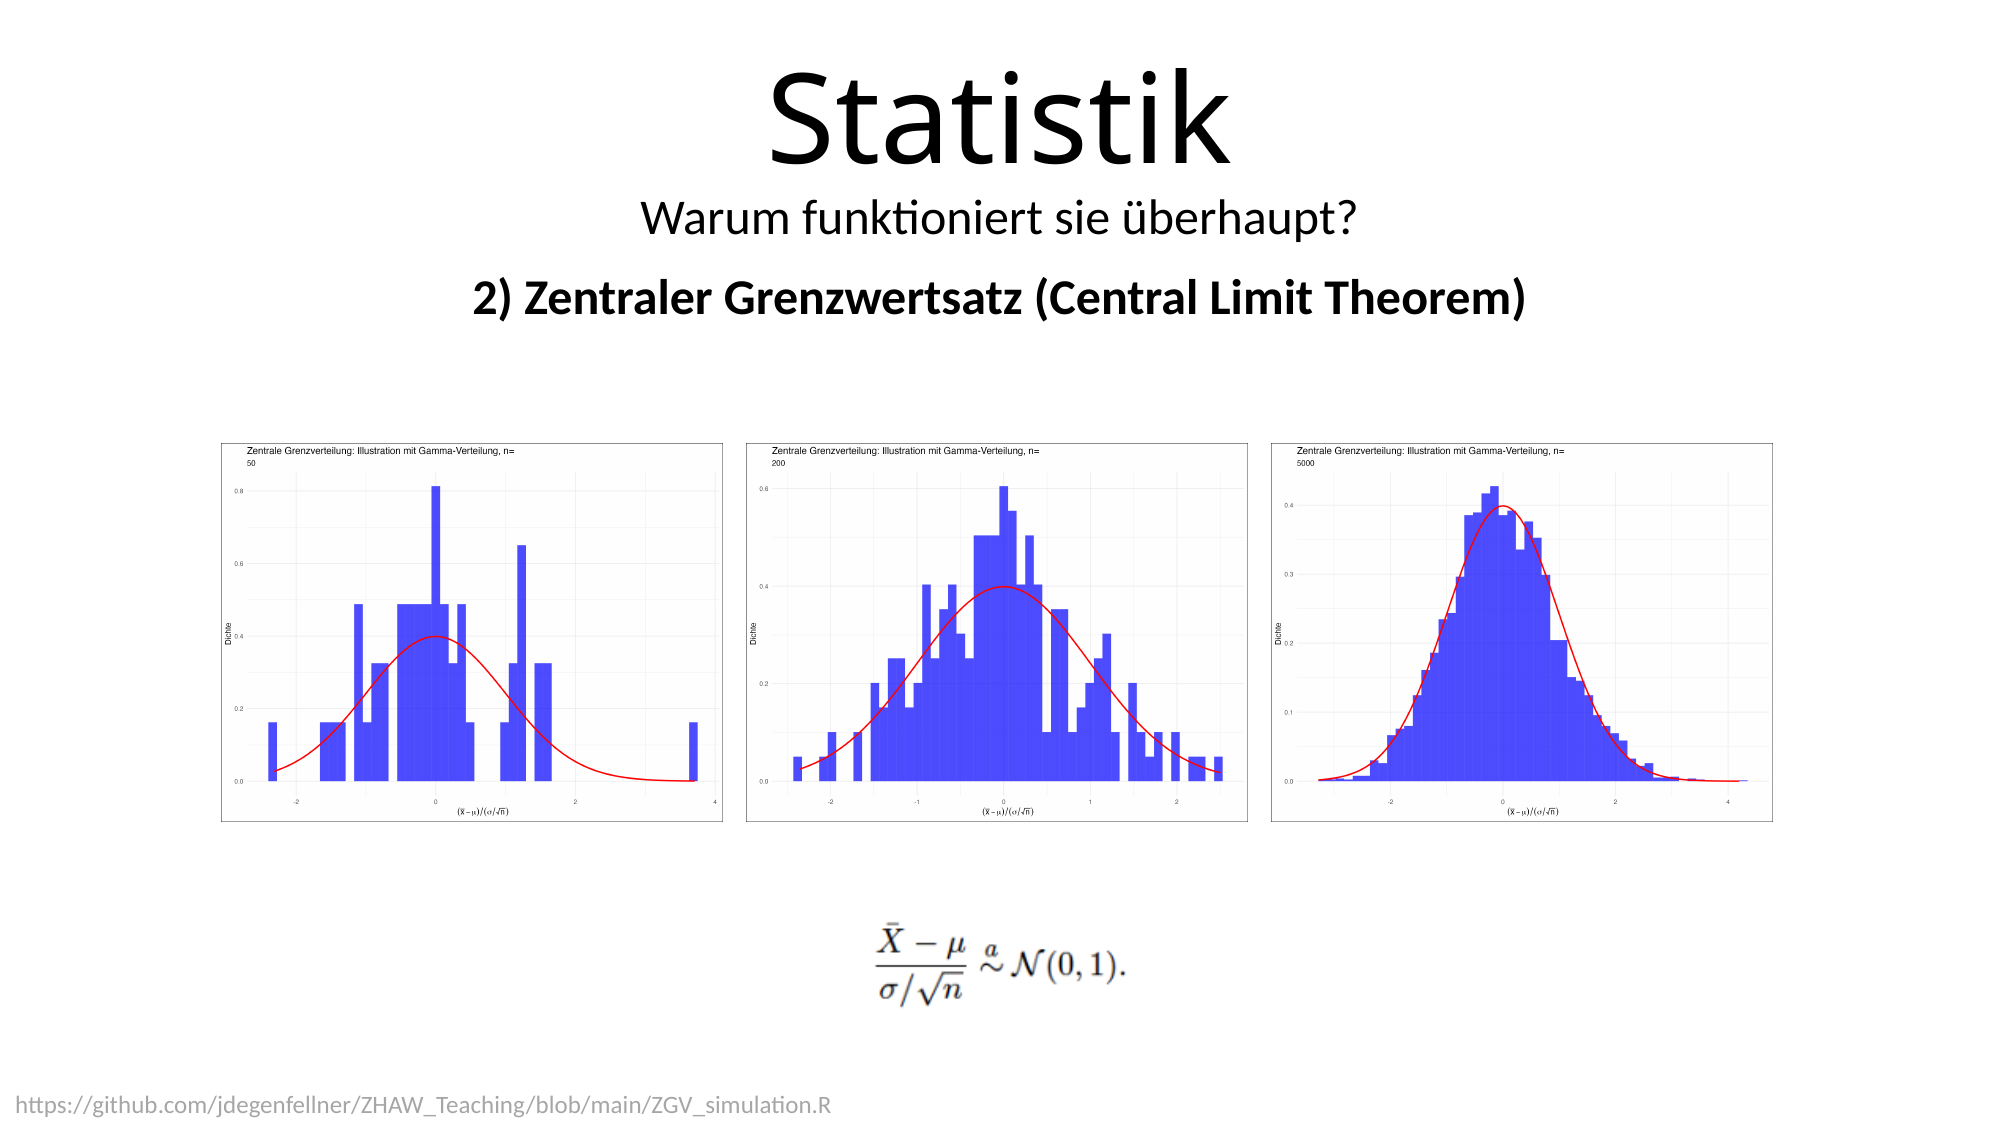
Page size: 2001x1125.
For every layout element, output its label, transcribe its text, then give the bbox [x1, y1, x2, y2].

text_box https://github.com/jdegenfellner/ZHAW_Teaching/blob/main/ZGV_simulation.R [0, 1081, 1109, 1125]
text_box 2) Zentraler Grenzwertsatz (Central Limit Theorem) [249, 264, 1750, 336]
picture [836, 897, 1164, 1034]
subtitle Warum funktioniert sie überhaupt? [249, 184, 1750, 256]
picture [1271, 443, 1773, 822]
picture [221, 443, 723, 822]
picture [746, 443, 1248, 822]
title Statistik [249, 46, 1750, 184]
